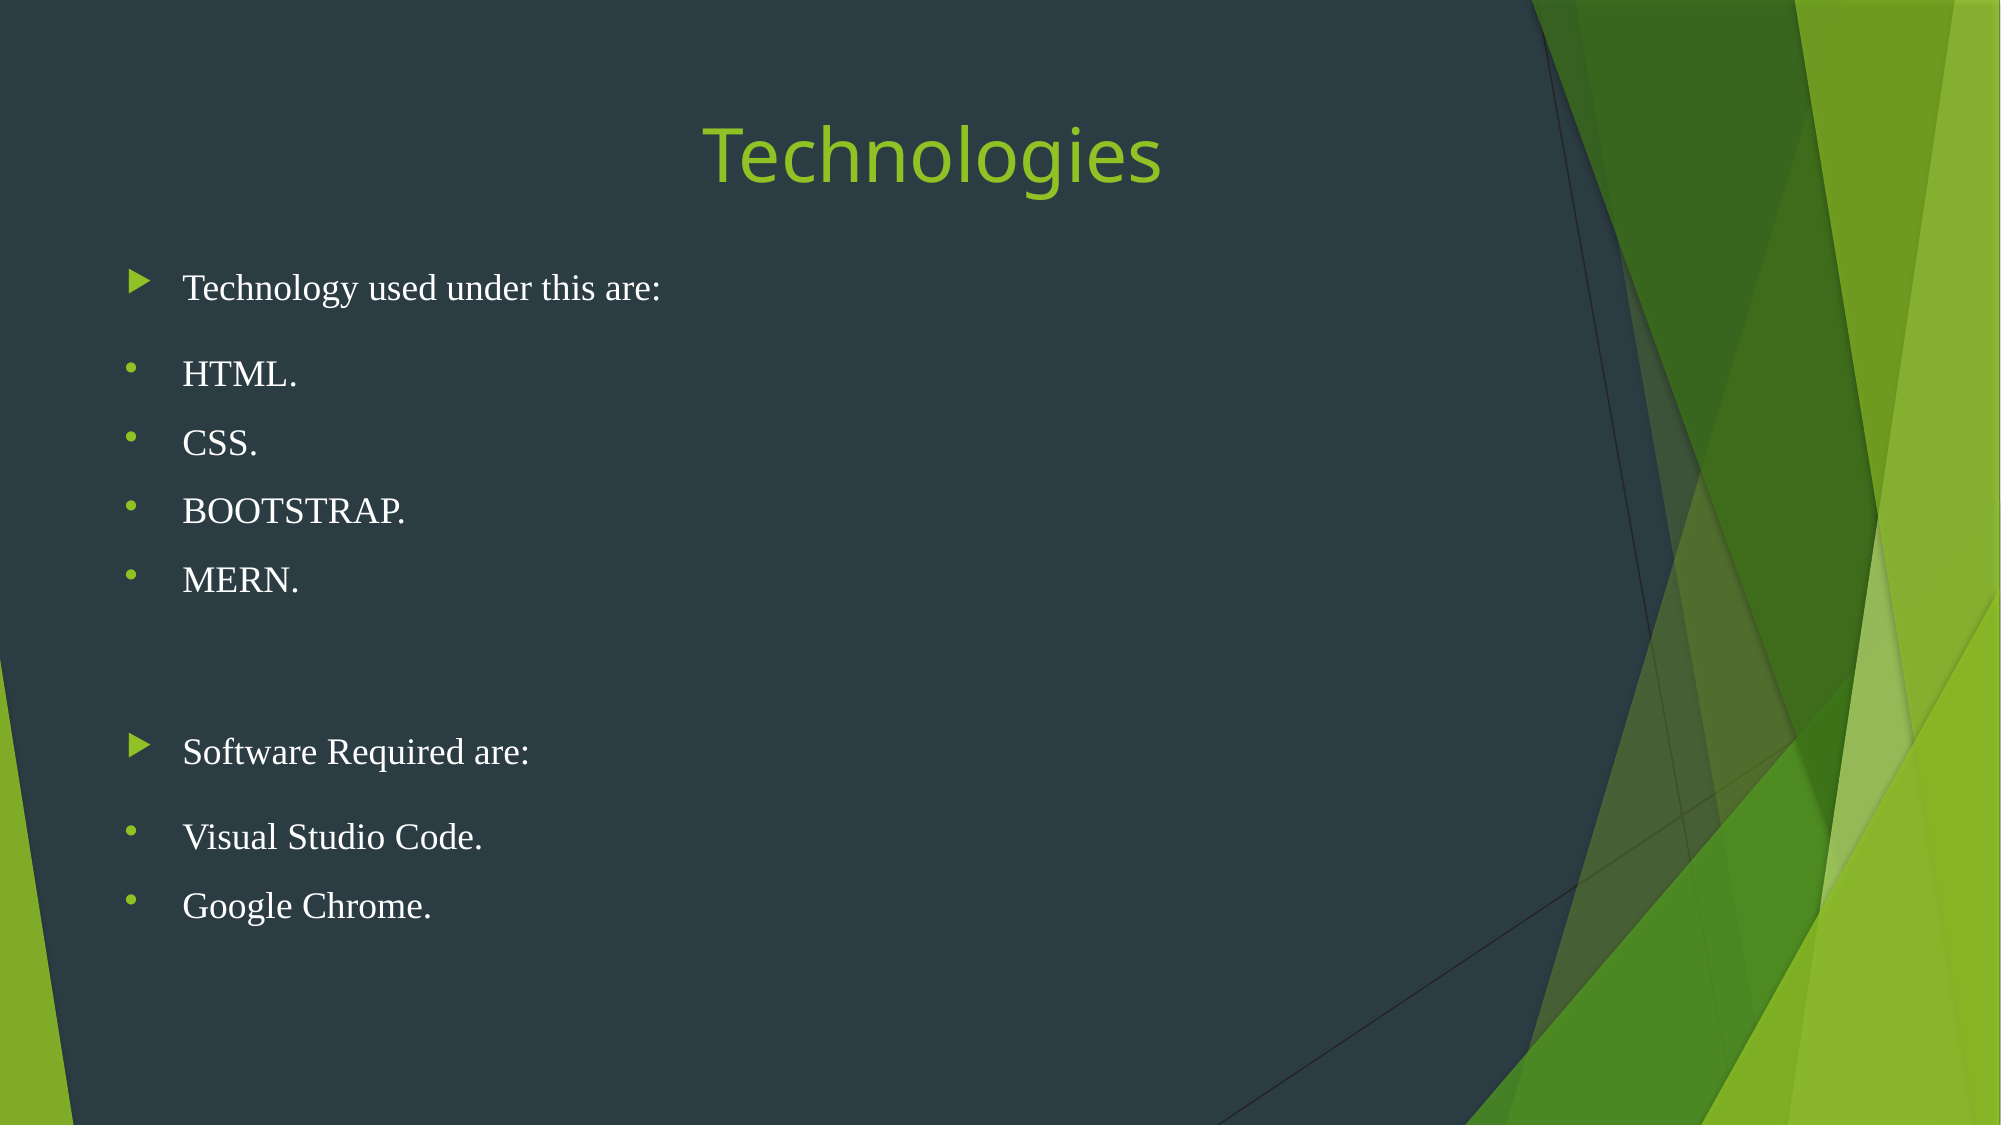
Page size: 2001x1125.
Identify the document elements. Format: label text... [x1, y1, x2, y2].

list Technology used under this are: HTML. CSS. BOOTSTRAP. MERN. Software Required are: Visual Studio Code. Google Chrome. [111, 252, 1522, 992]
title Technologies [111, 99, 1522, 252]
